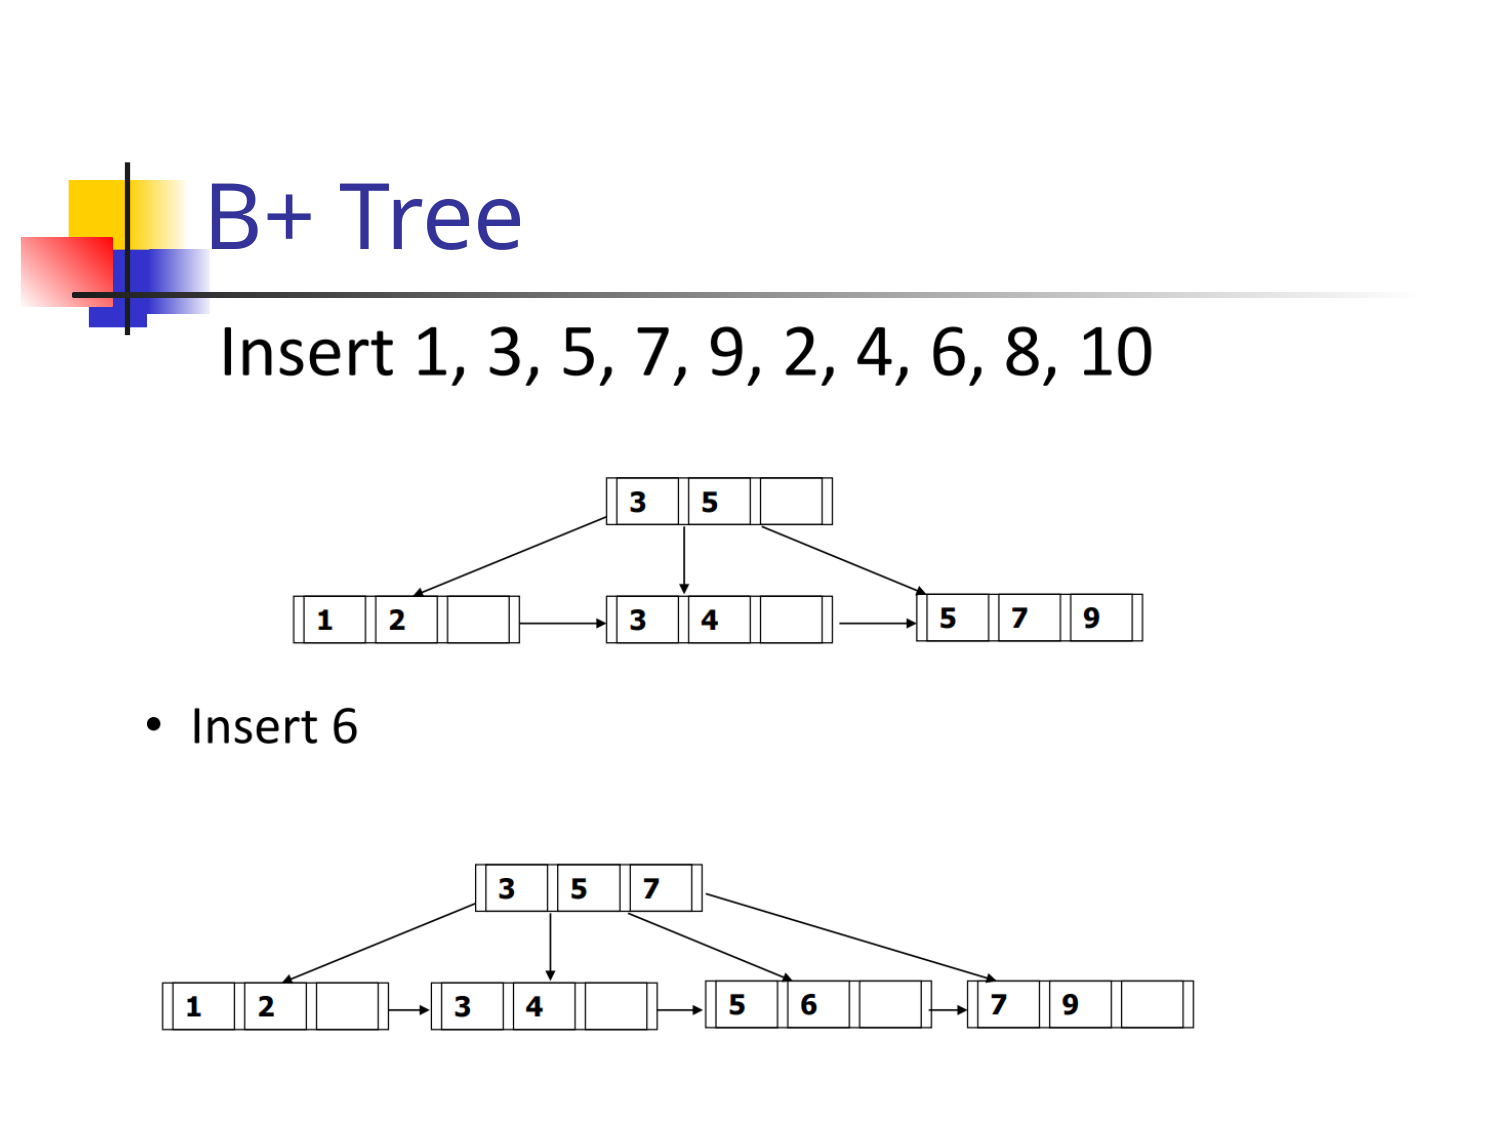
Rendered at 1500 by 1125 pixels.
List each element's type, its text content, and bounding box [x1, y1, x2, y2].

slide_number [1155, 1024, 1468, 1100]
title B+ Tree [188, 34, 1468, 276]
picture [147, 314, 1206, 1039]
